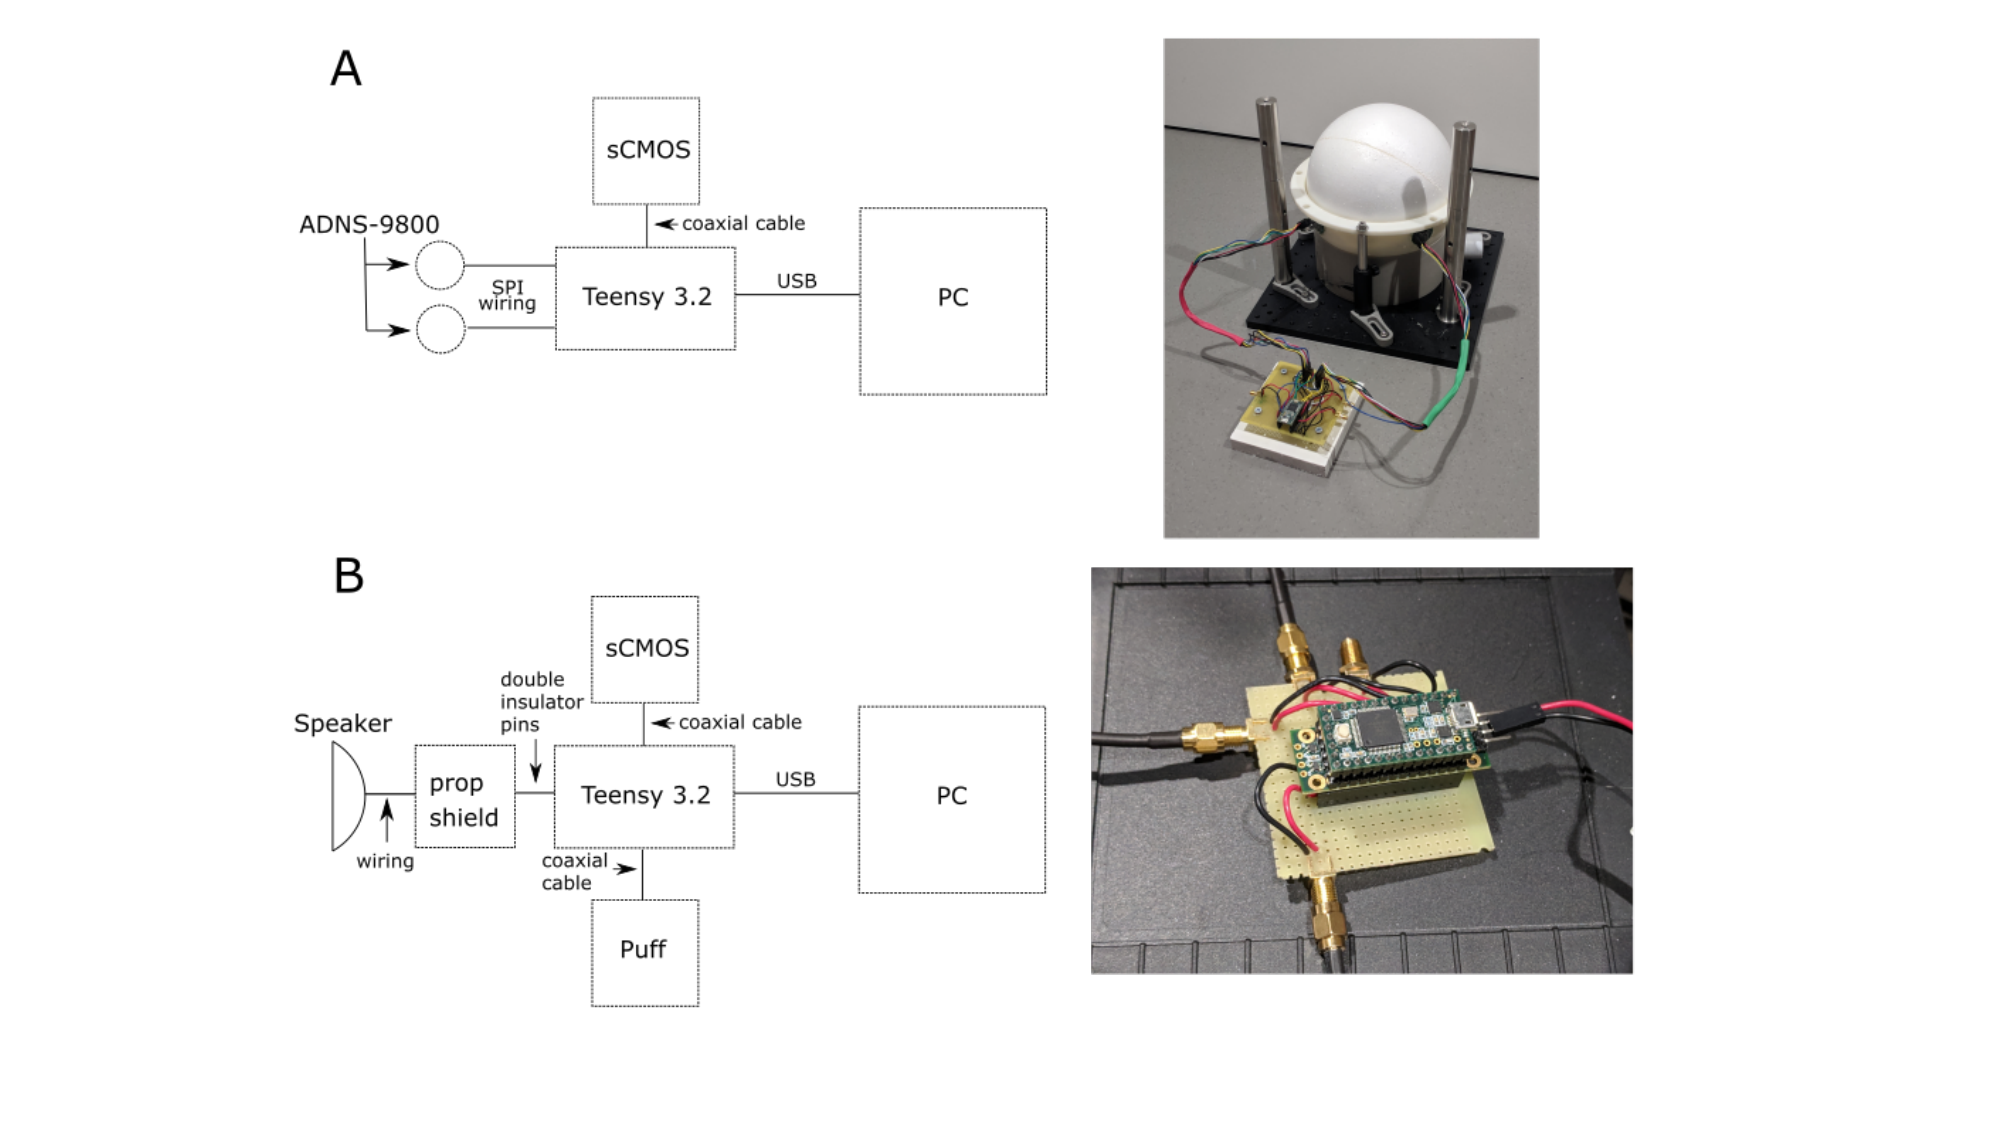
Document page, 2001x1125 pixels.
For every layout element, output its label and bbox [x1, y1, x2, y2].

picture [204, 0, 1796, 1125]
